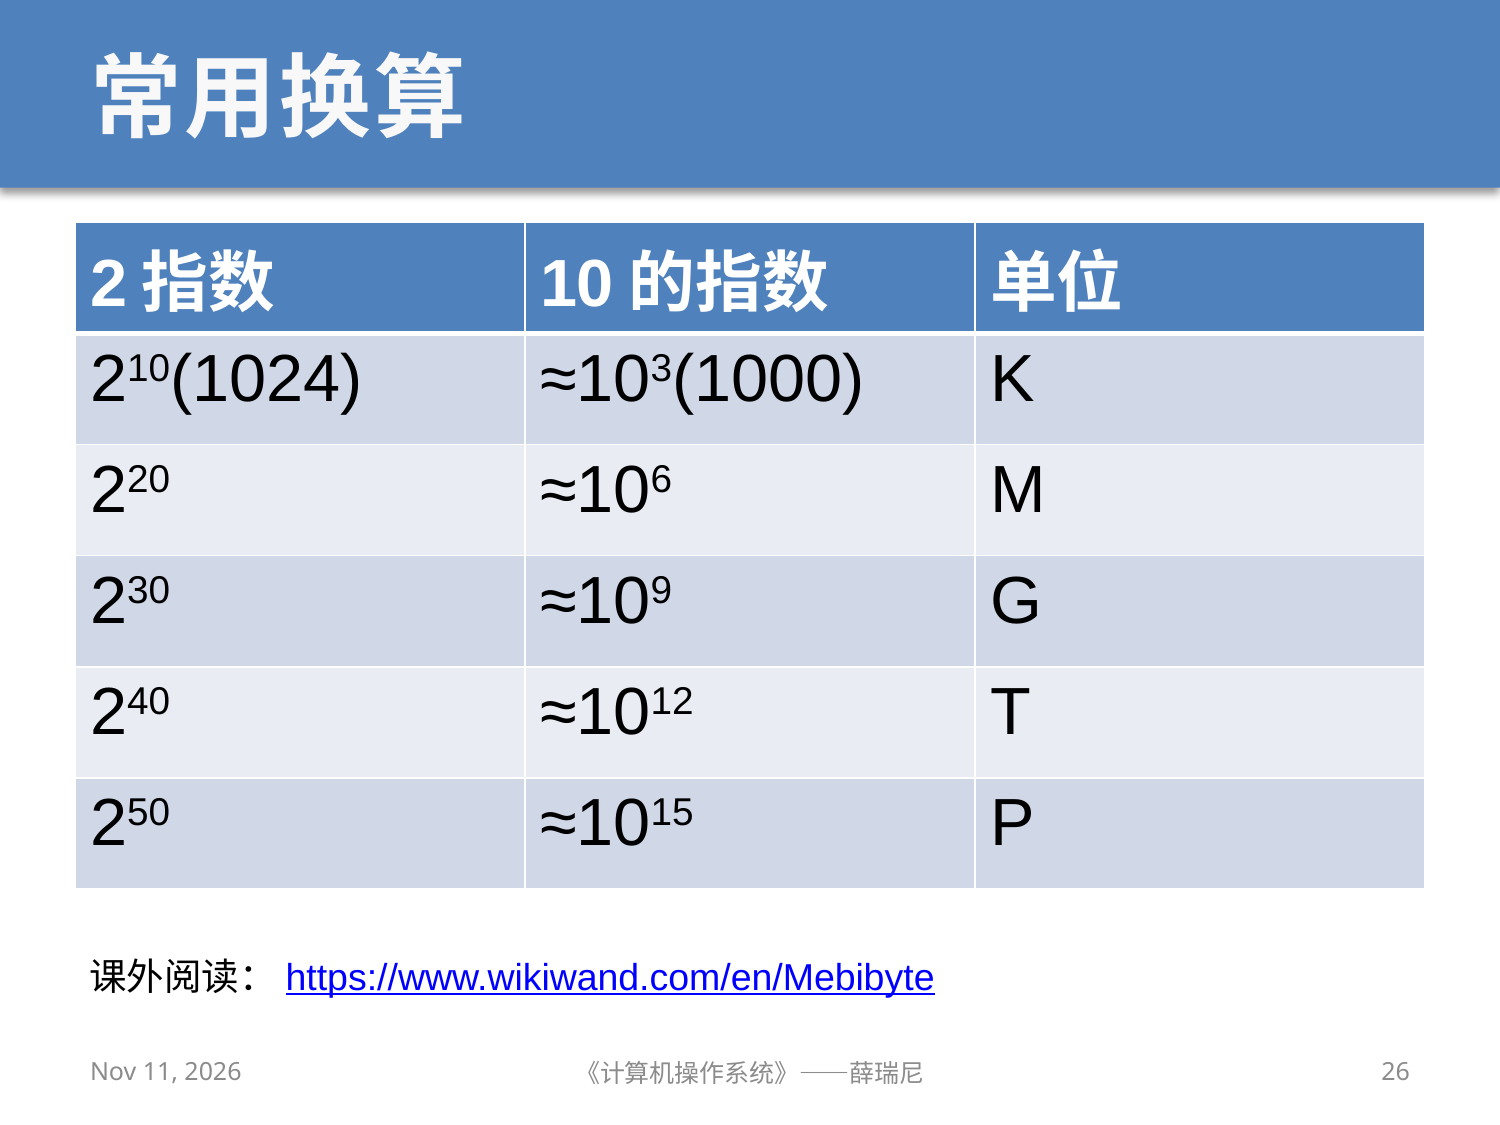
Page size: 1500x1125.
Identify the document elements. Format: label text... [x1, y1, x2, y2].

text_box 课外阅读：https://www.wikiwand.com/en/Mebibyte [74, 945, 950, 1006]
table_cell M [976, 445, 1424, 555]
table_cell 230 [76, 556, 524, 666]
table_cell ≈106 [526, 445, 974, 555]
table_cell ≈103(1000) [526, 336, 974, 444]
footer 《计算机操作系统》——薛瑞尼 [512, 1042, 988, 1103]
table_cell T [976, 668, 1424, 777]
table_cell K [976, 336, 1424, 444]
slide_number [75, 1042, 425, 1103]
table_cell ≈1012 [526, 668, 974, 777]
table_cell G [976, 556, 1424, 666]
table_cell 250 [76, 779, 524, 888]
table_cell 210(1024) [76, 336, 524, 444]
table_cell ≈109 [526, 556, 974, 666]
table_header 单位 [976, 223, 1424, 331]
table_header 2指数 [76, 223, 524, 331]
table_cell ≈1015 [526, 779, 974, 888]
table_cell 220 [76, 445, 524, 555]
table_cell P [976, 779, 1424, 888]
title 常用换算 [75, 0, 1425, 188]
slide_number 26 [1074, 1042, 1425, 1103]
table_cell 240 [76, 668, 524, 777]
table_header 10的指数 [526, 223, 974, 331]
